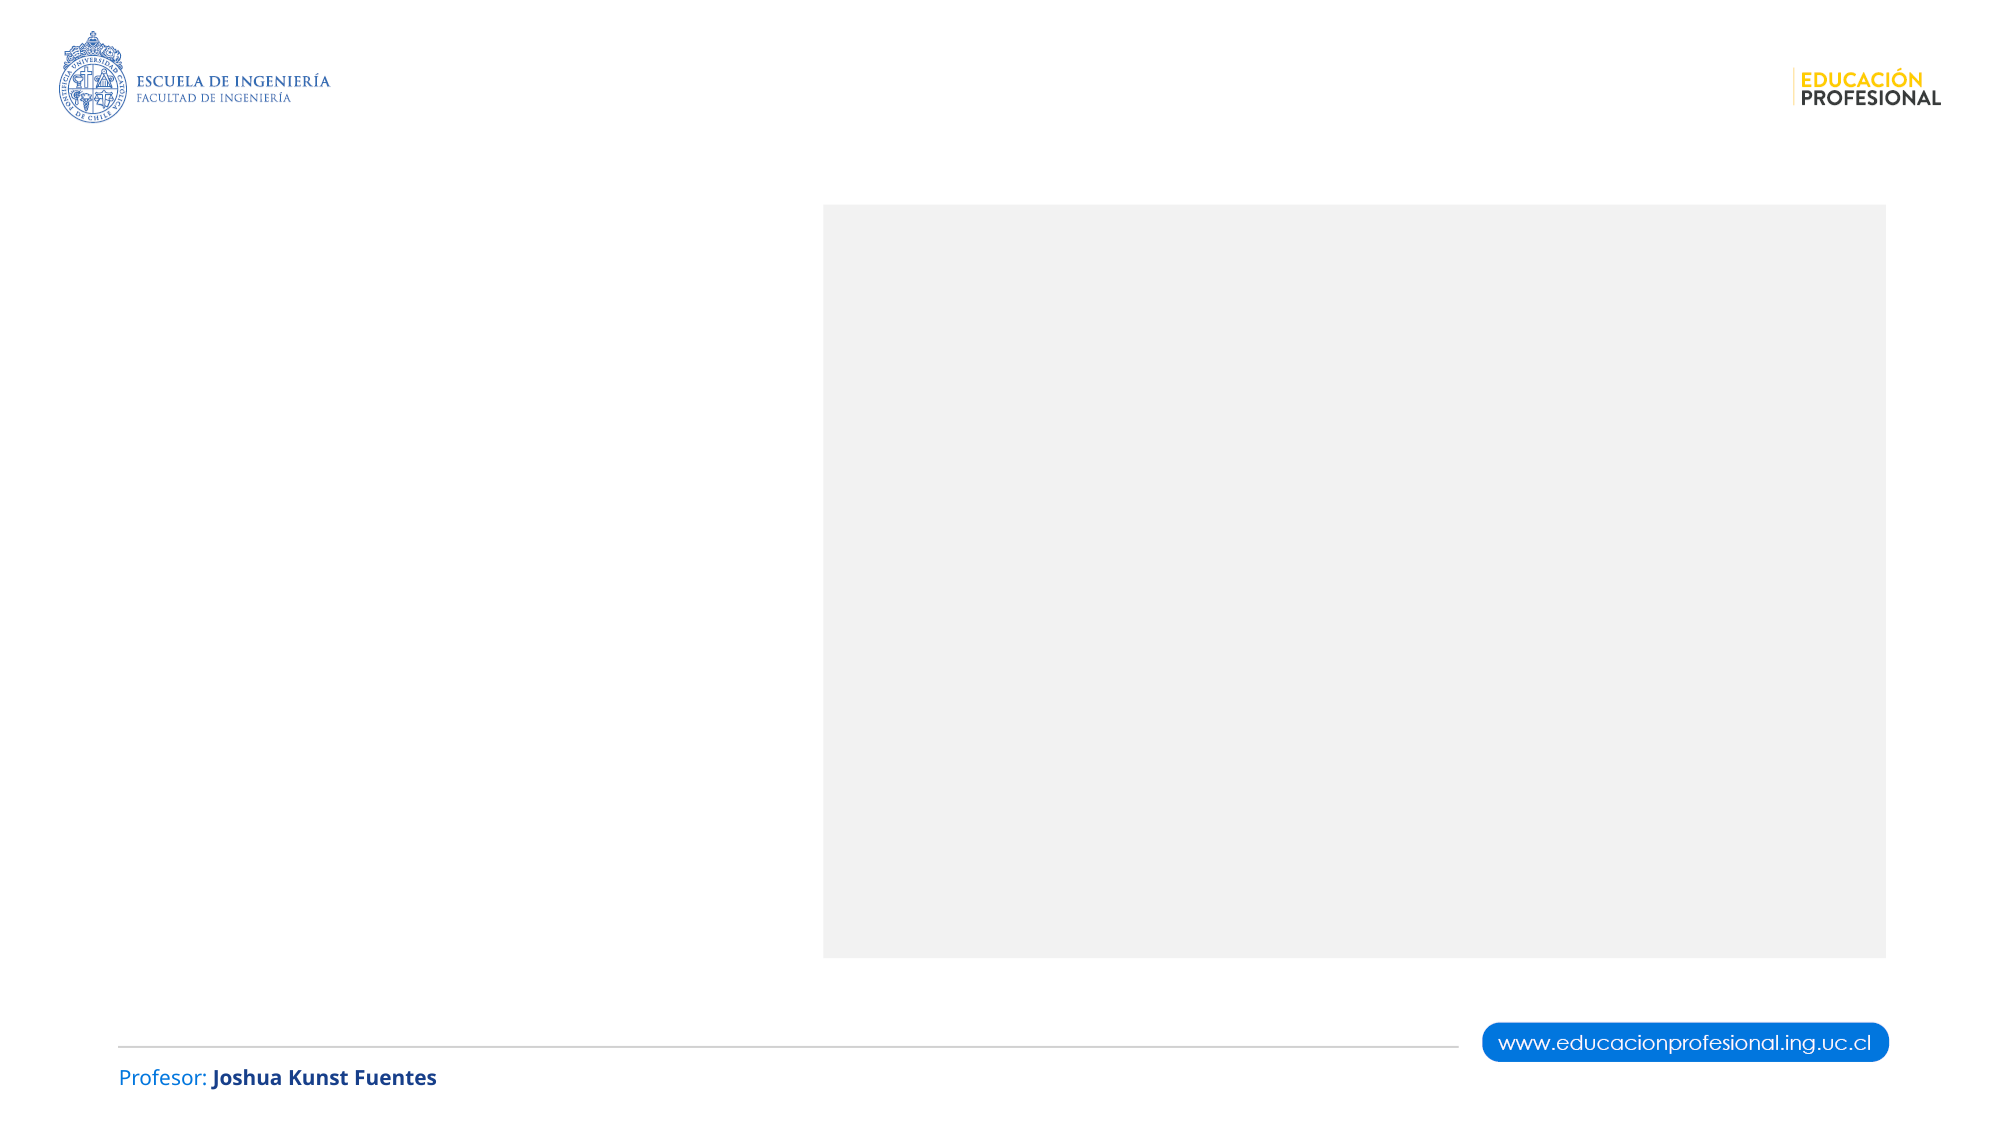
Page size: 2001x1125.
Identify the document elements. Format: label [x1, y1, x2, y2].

picture [0, 0, 2000, 1125]
text_box [822, 204, 1887, 959]
